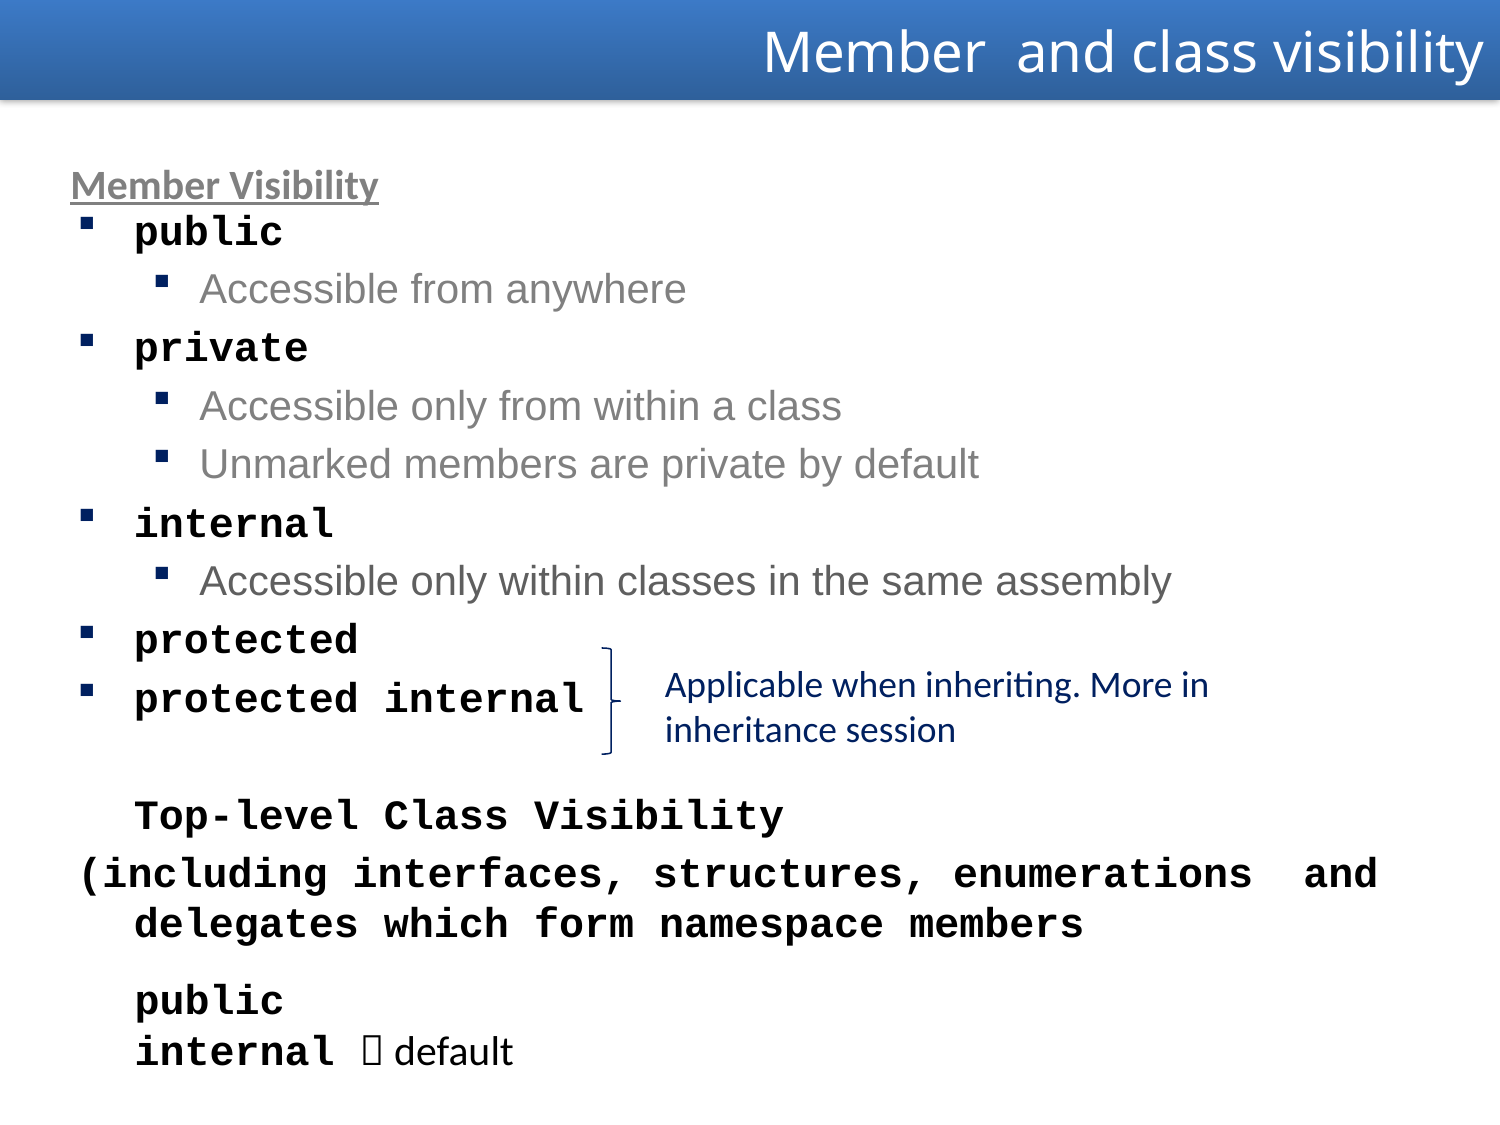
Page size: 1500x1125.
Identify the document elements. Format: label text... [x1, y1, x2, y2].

text_box public internal  default [44, 965, 795, 1081]
text_box [601, 647, 622, 755]
text_box public Accessible from anywhere private Accessible only from within a class Unmarked members are private by default internal Accessible only within classes in the same assembly protected protected internal Top-level Class Visibility (including interfaces, structures, enumerations and delegates which form namespace members [62, 137, 1450, 975]
text_box Applicable when inheriting. More in inheritance session [650, 653, 1300, 803]
text_box Member Visibility [55, 149, 395, 215]
text_box Member and class visibility [0, 0, 1500, 100]
